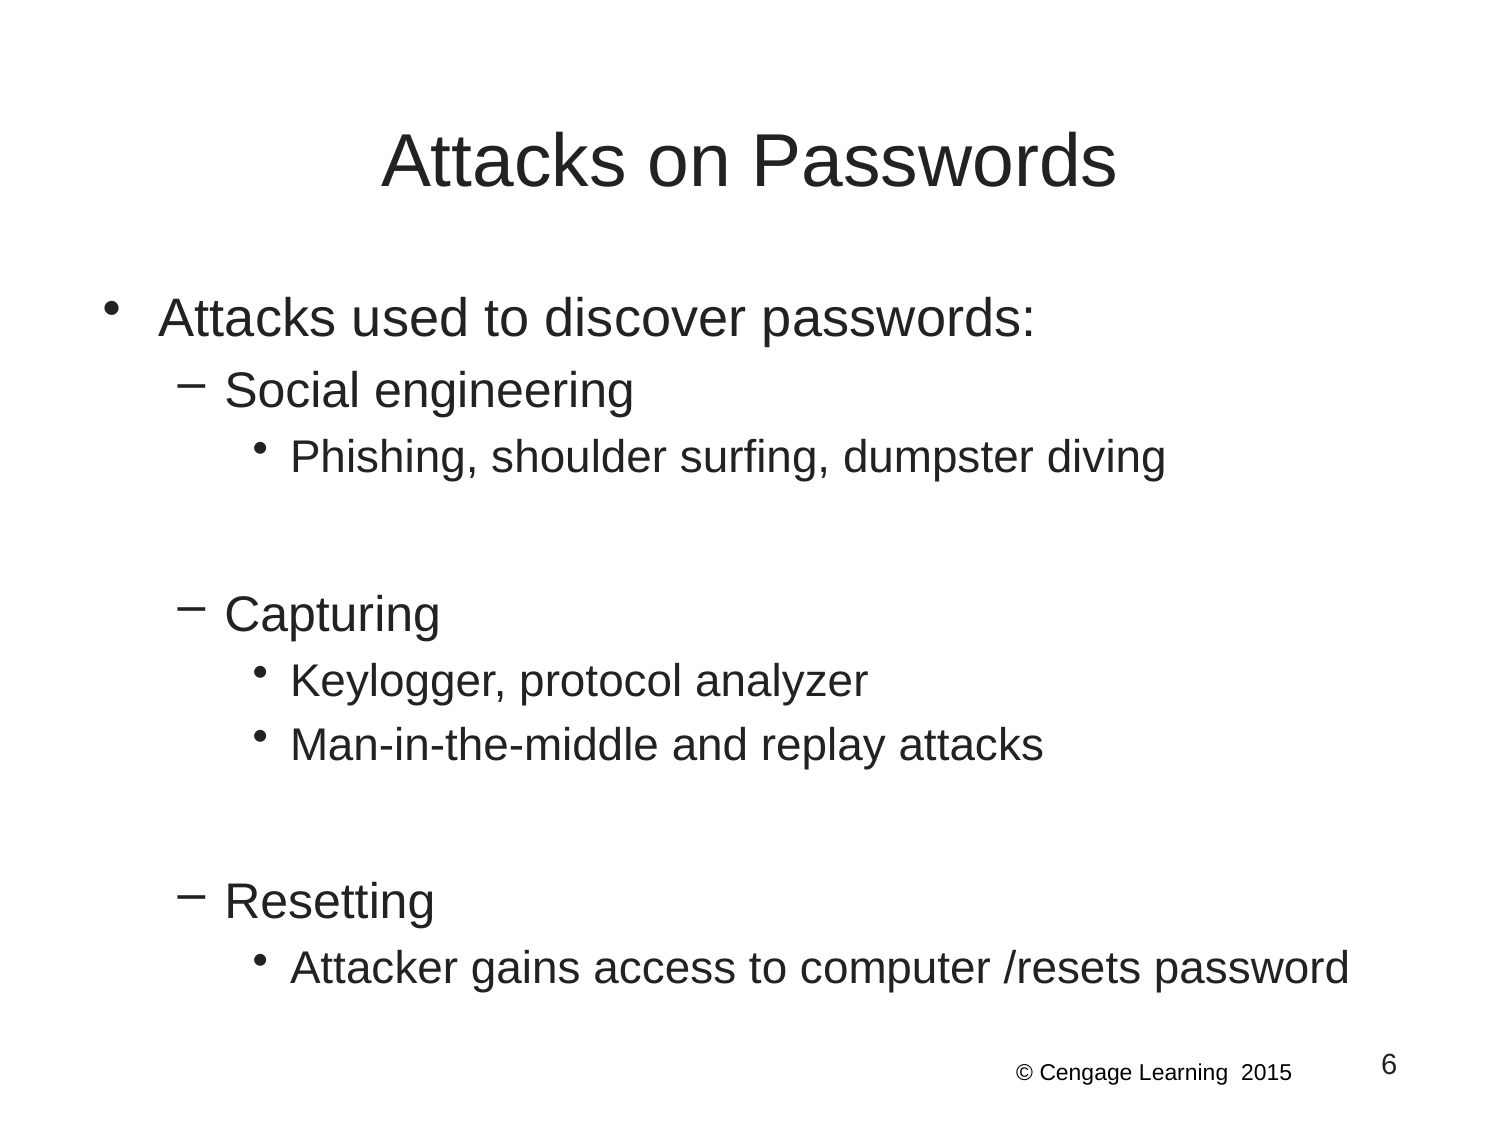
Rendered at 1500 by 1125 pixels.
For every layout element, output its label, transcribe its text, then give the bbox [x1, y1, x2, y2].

slide_number 6 [1312, 1037, 1413, 1101]
title Attacks on Passwords [87, 62, 1413, 250]
list Attacks used to discover passwords: Social engineering Phishing, shoulder surfing, dumpster diving Capturing Keylogger, protocol analyzer Man-in-the-middle and replay attacks Resetting Attacker gains access to computer /resets password [87, 275, 1413, 1025]
